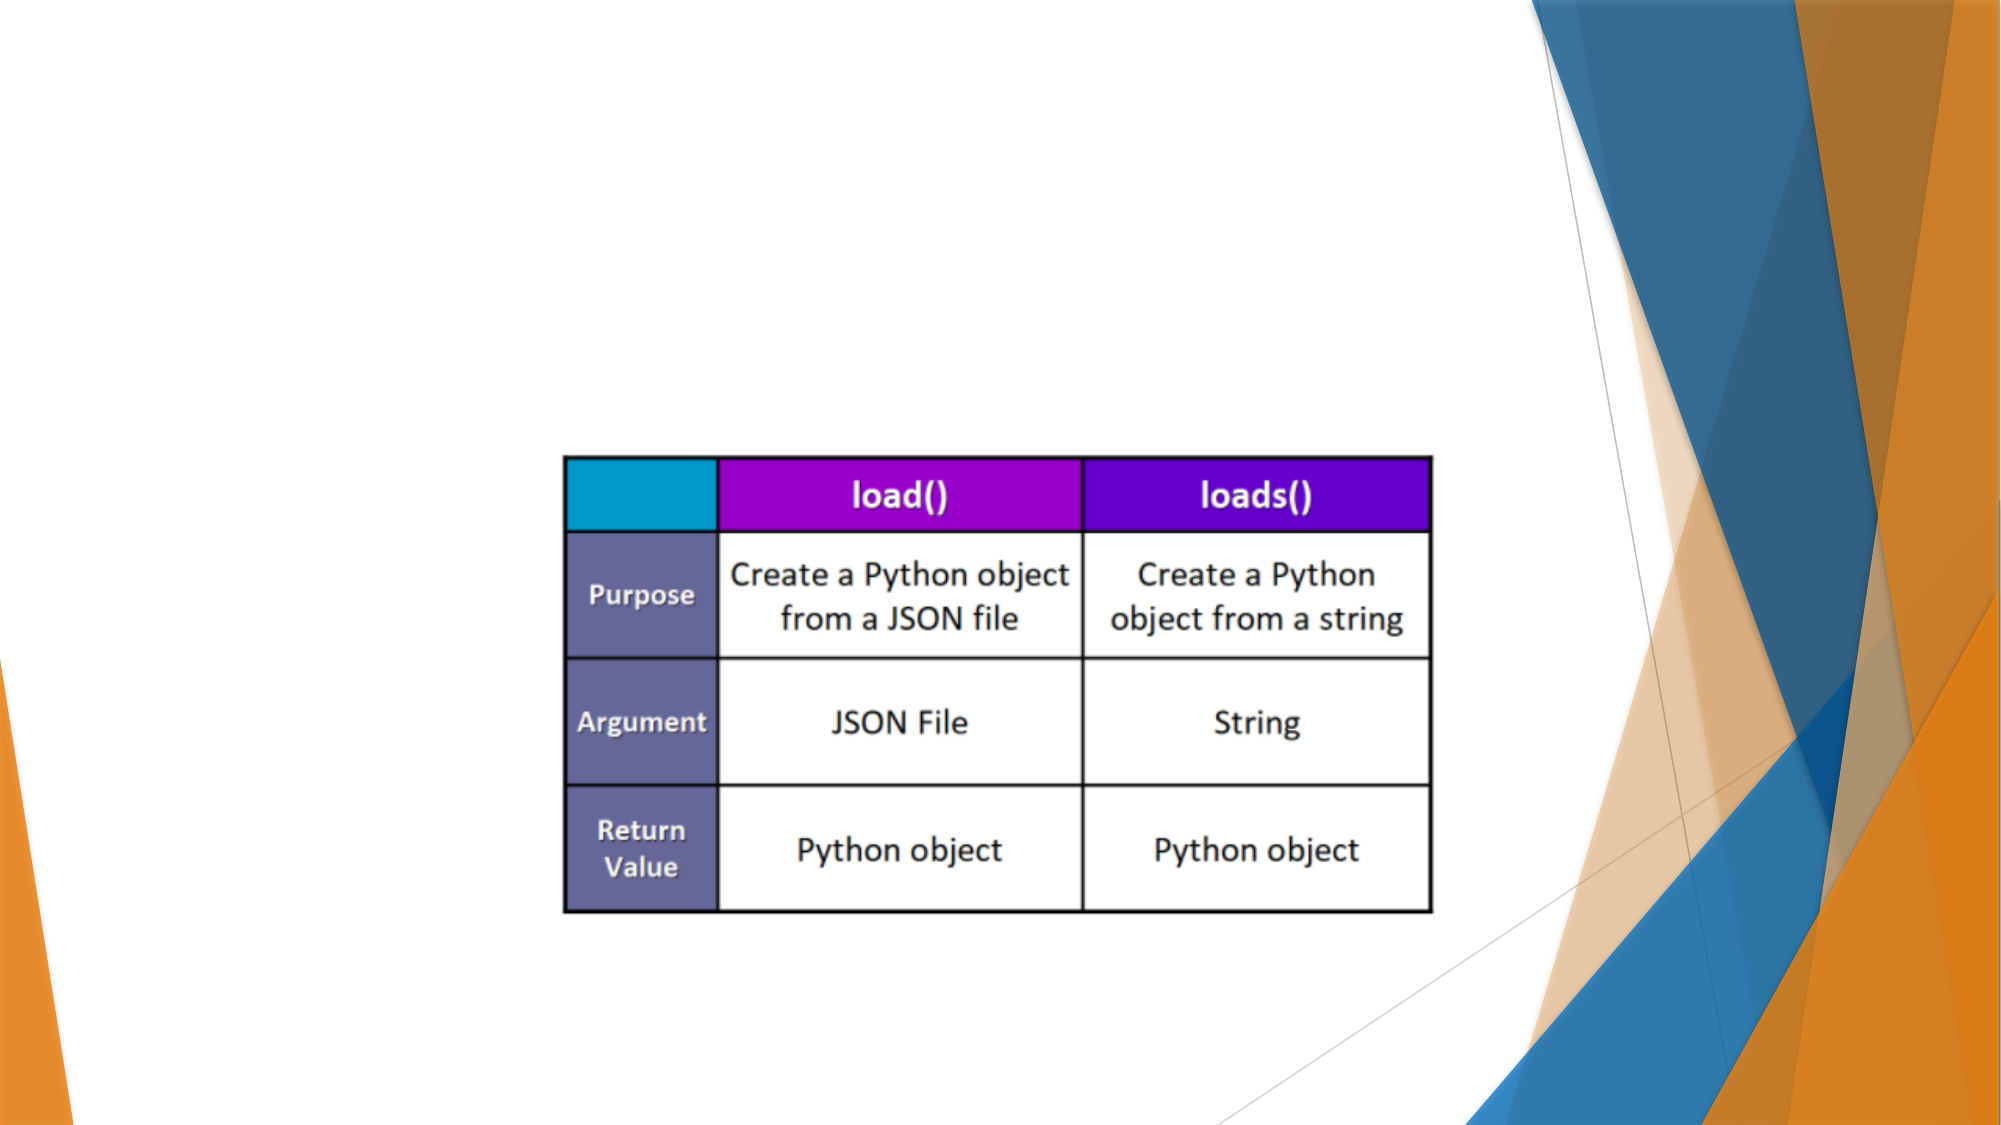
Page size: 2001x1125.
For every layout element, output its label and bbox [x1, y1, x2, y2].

picture [551, 440, 1449, 924]
